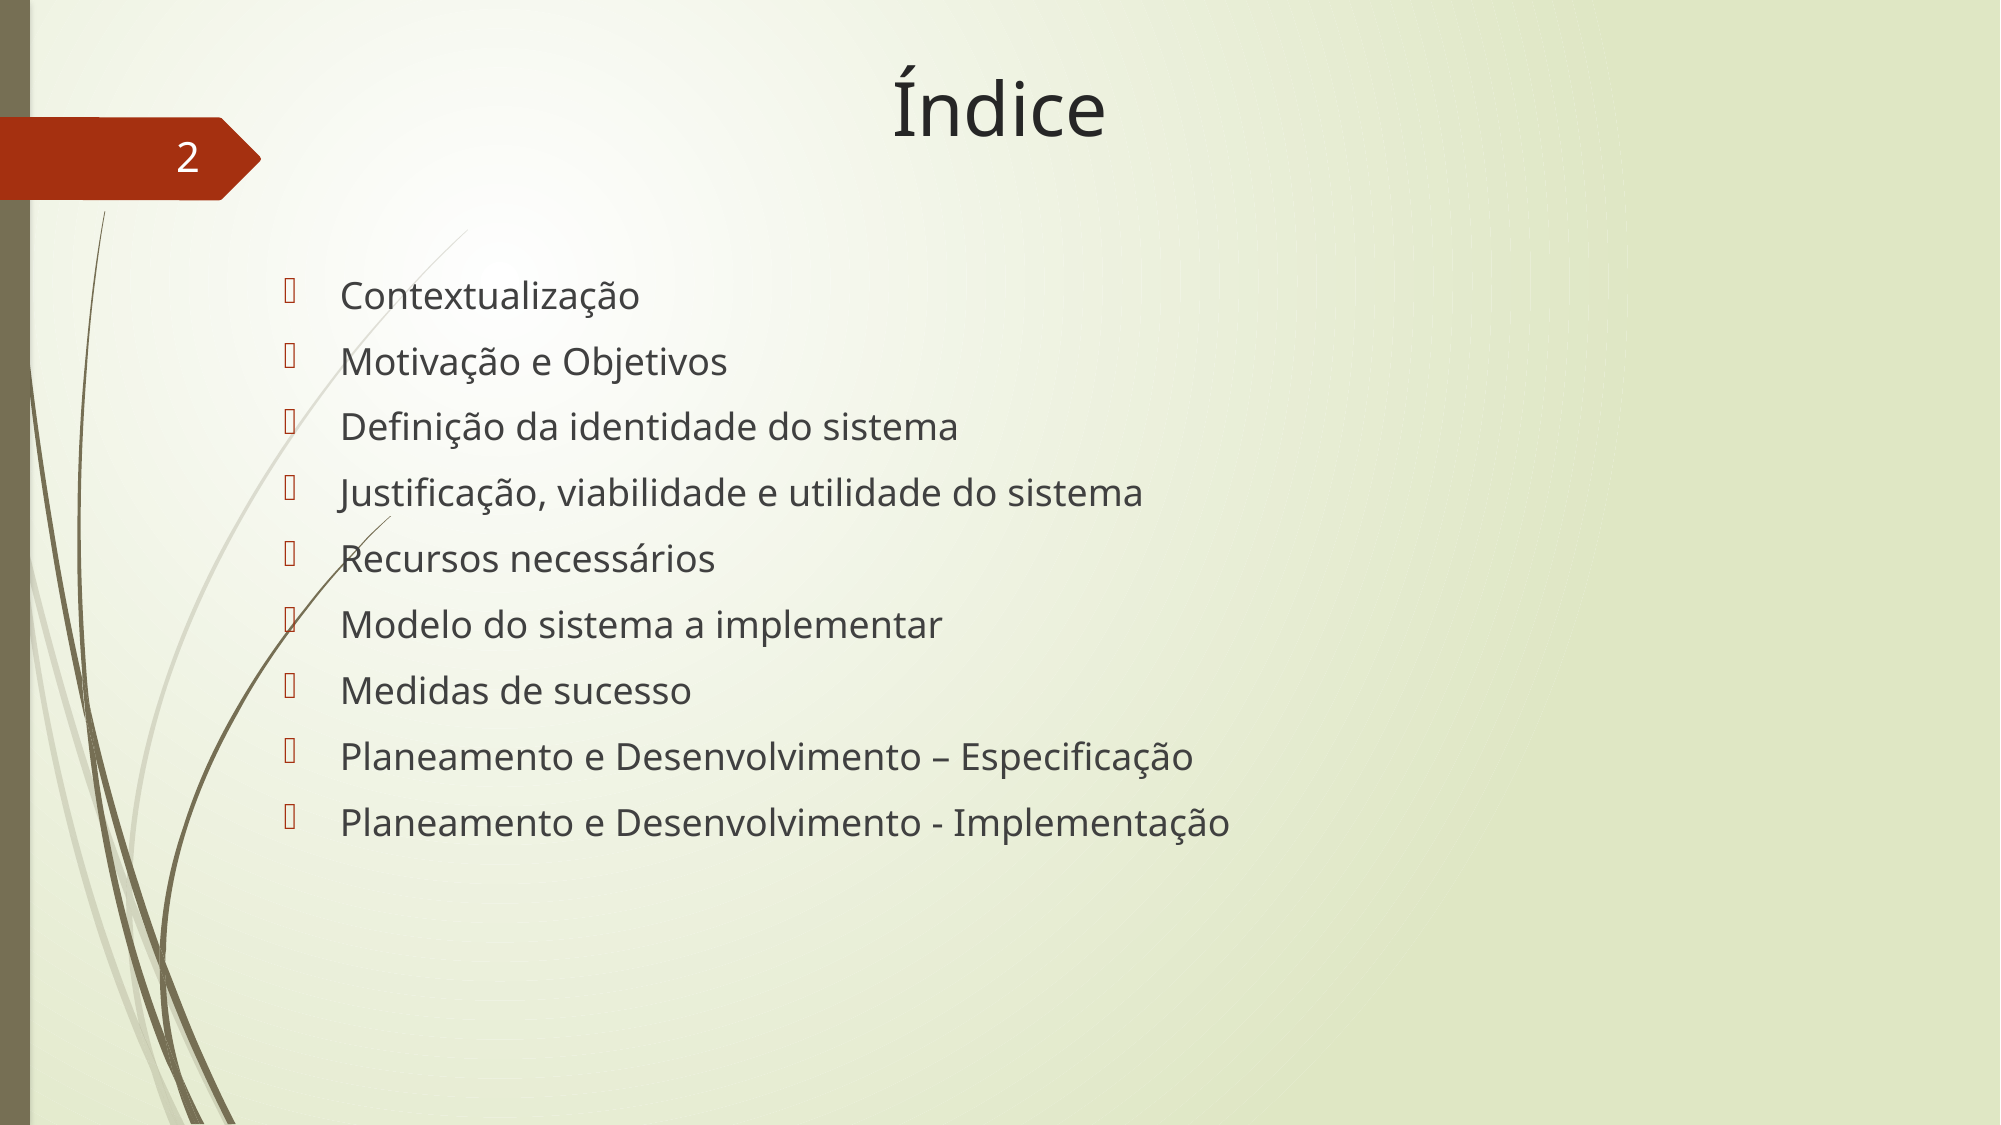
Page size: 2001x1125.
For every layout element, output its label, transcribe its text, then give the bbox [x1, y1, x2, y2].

slide_number 2 [87, 129, 216, 190]
title Índice [269, 54, 1731, 264]
list Contextualização Motivação e Objetivos Definição da identidade do sistema Justificação, viabilidade e utilidade do sistema Recursos necessários Modelo do sistema a implementar Medidas de sucesso Planeamento e Desenvolvimento – Especificação Planeamento e Desenvolvimento - Implementação [268, 264, 1731, 884]
